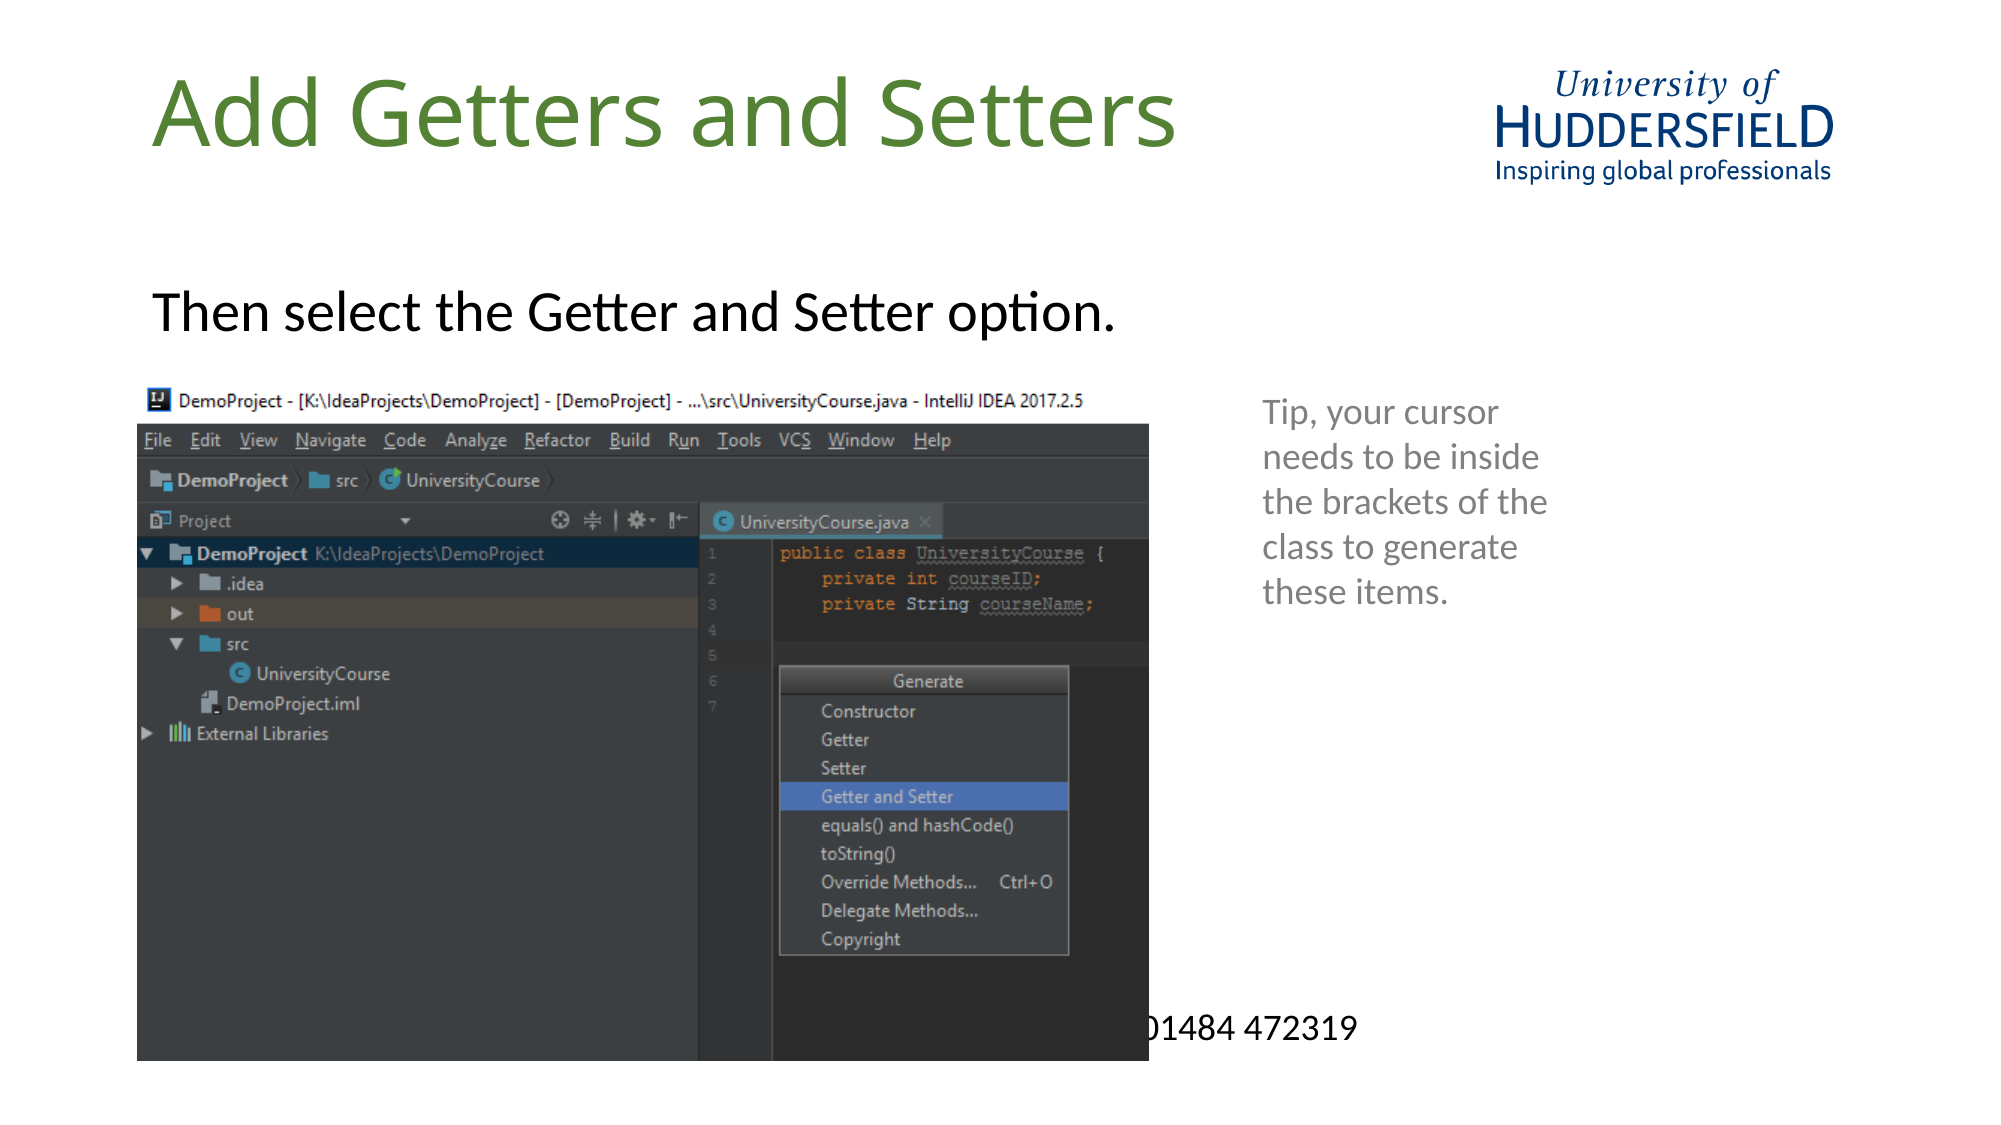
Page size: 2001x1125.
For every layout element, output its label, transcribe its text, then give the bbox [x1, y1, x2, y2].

list Then select the Getter and Setter option. [137, 265, 1863, 1044]
text_box Tip, your cursor needs to be inside the brackets of the class to generate these items. [1247, 379, 1614, 620]
title Add Getters and Setters [137, 59, 1863, 226]
picture [137, 379, 1149, 1061]
